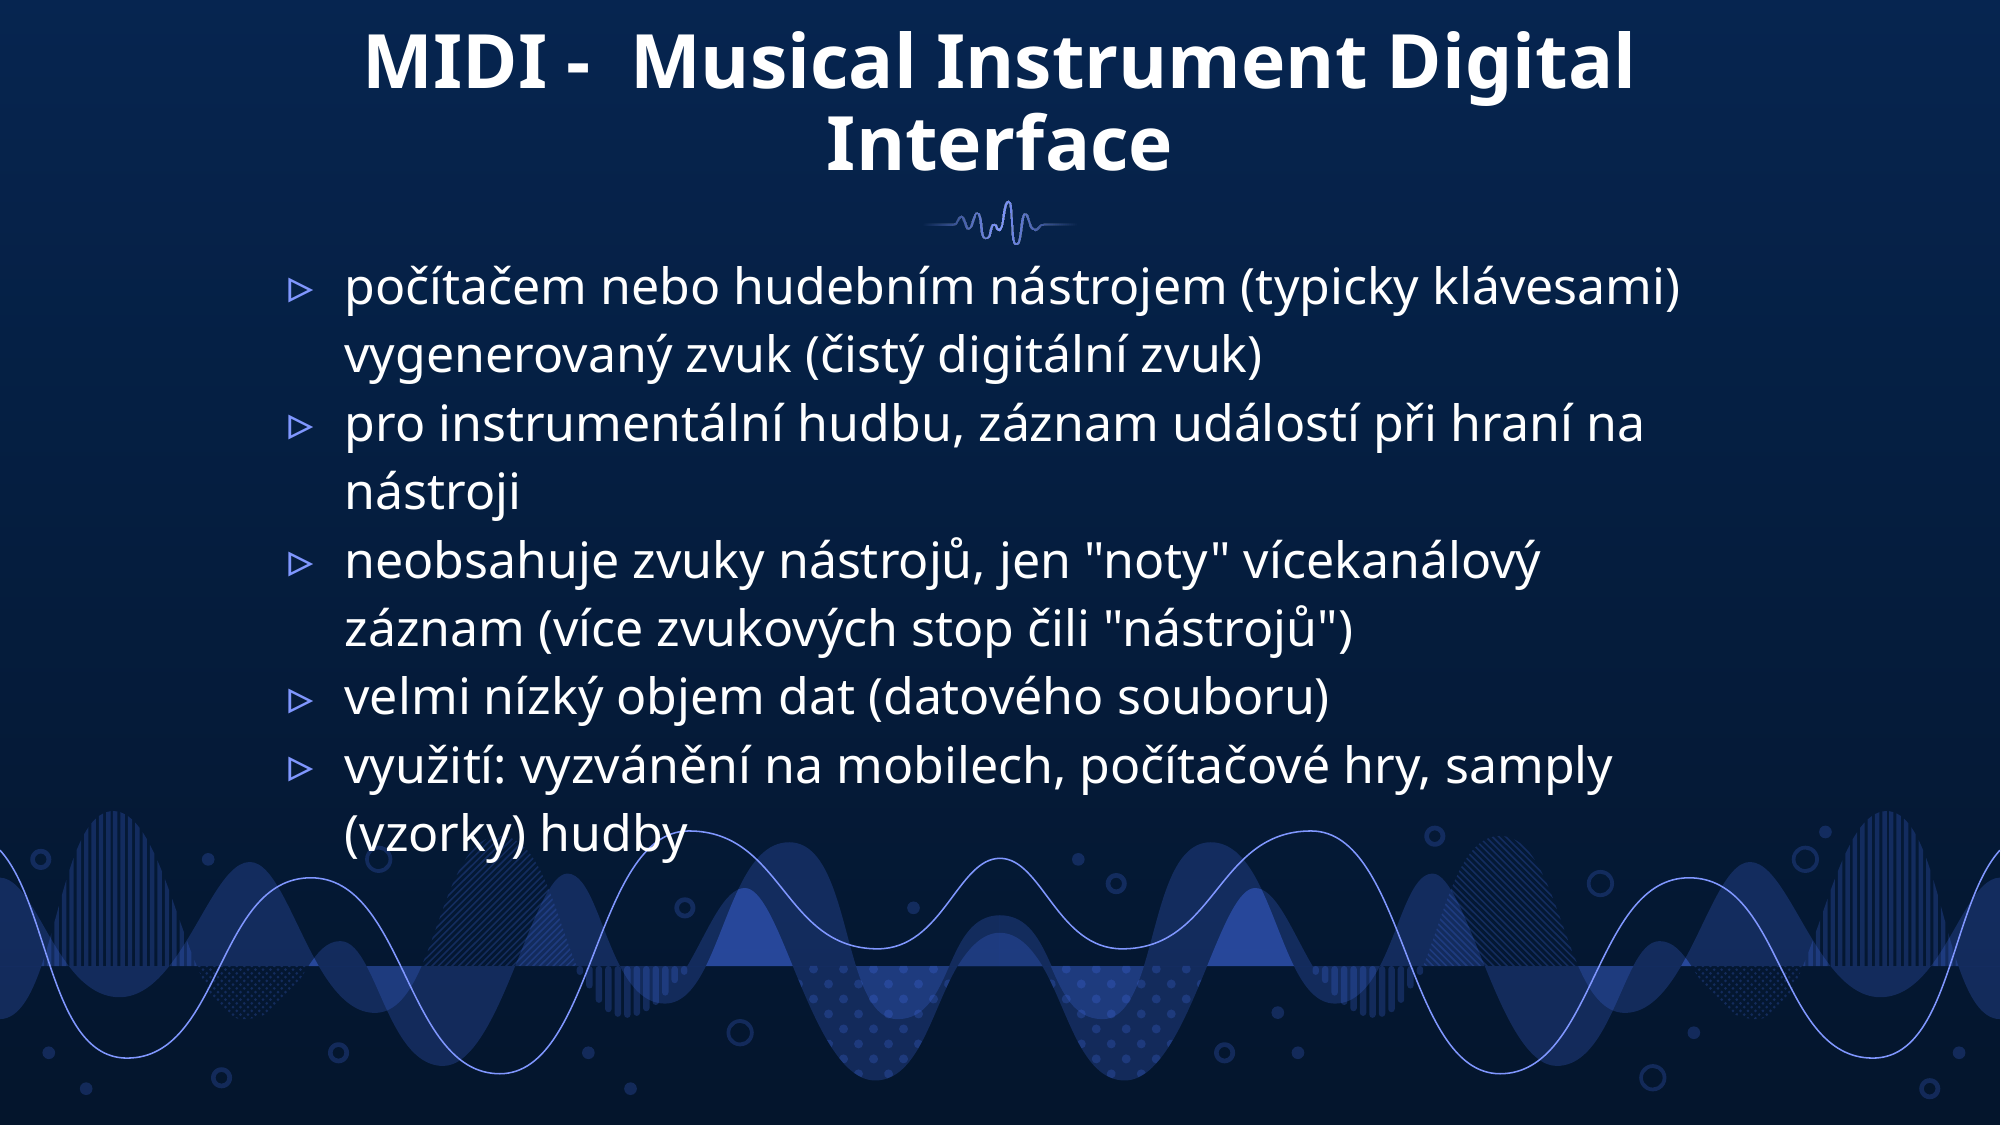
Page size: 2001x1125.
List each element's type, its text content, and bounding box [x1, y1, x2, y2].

title MIDI - Musical Instrument Digital Interface [271, 99, 1729, 187]
list počítačem nebo hudebním nástrojem (typicky klávesami) vygenerovaný zvuk (čistý digitální zvuk) pro instrumentální hudbu, záznam událostí při hraní na nástroji neobsahuje zvuky nástrojů, jen "noty" vícekanálový záznam (více zvukových stop čili "nástrojů") velmi nízký objem dat (datového souboru) využití: vyzvánění na mobilech, počítačové hry, samply (vzorky) hudby [271, 246, 1729, 897]
